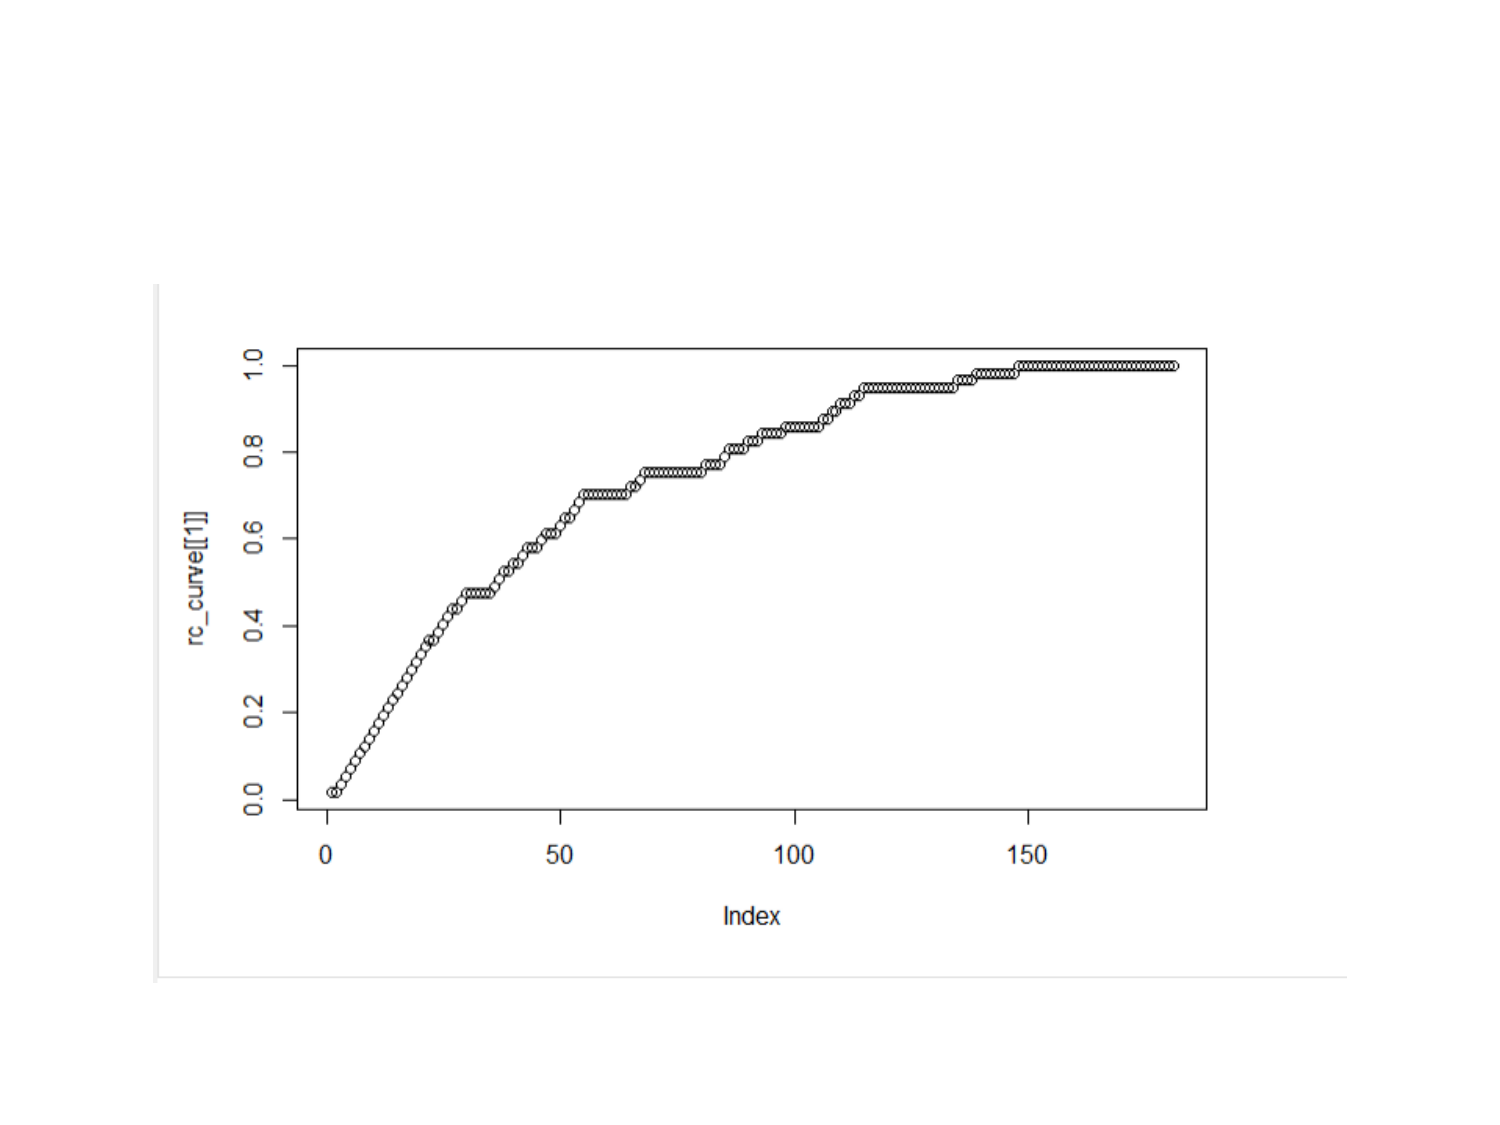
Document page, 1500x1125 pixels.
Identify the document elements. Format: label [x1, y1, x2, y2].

list [153, 284, 1347, 984]
